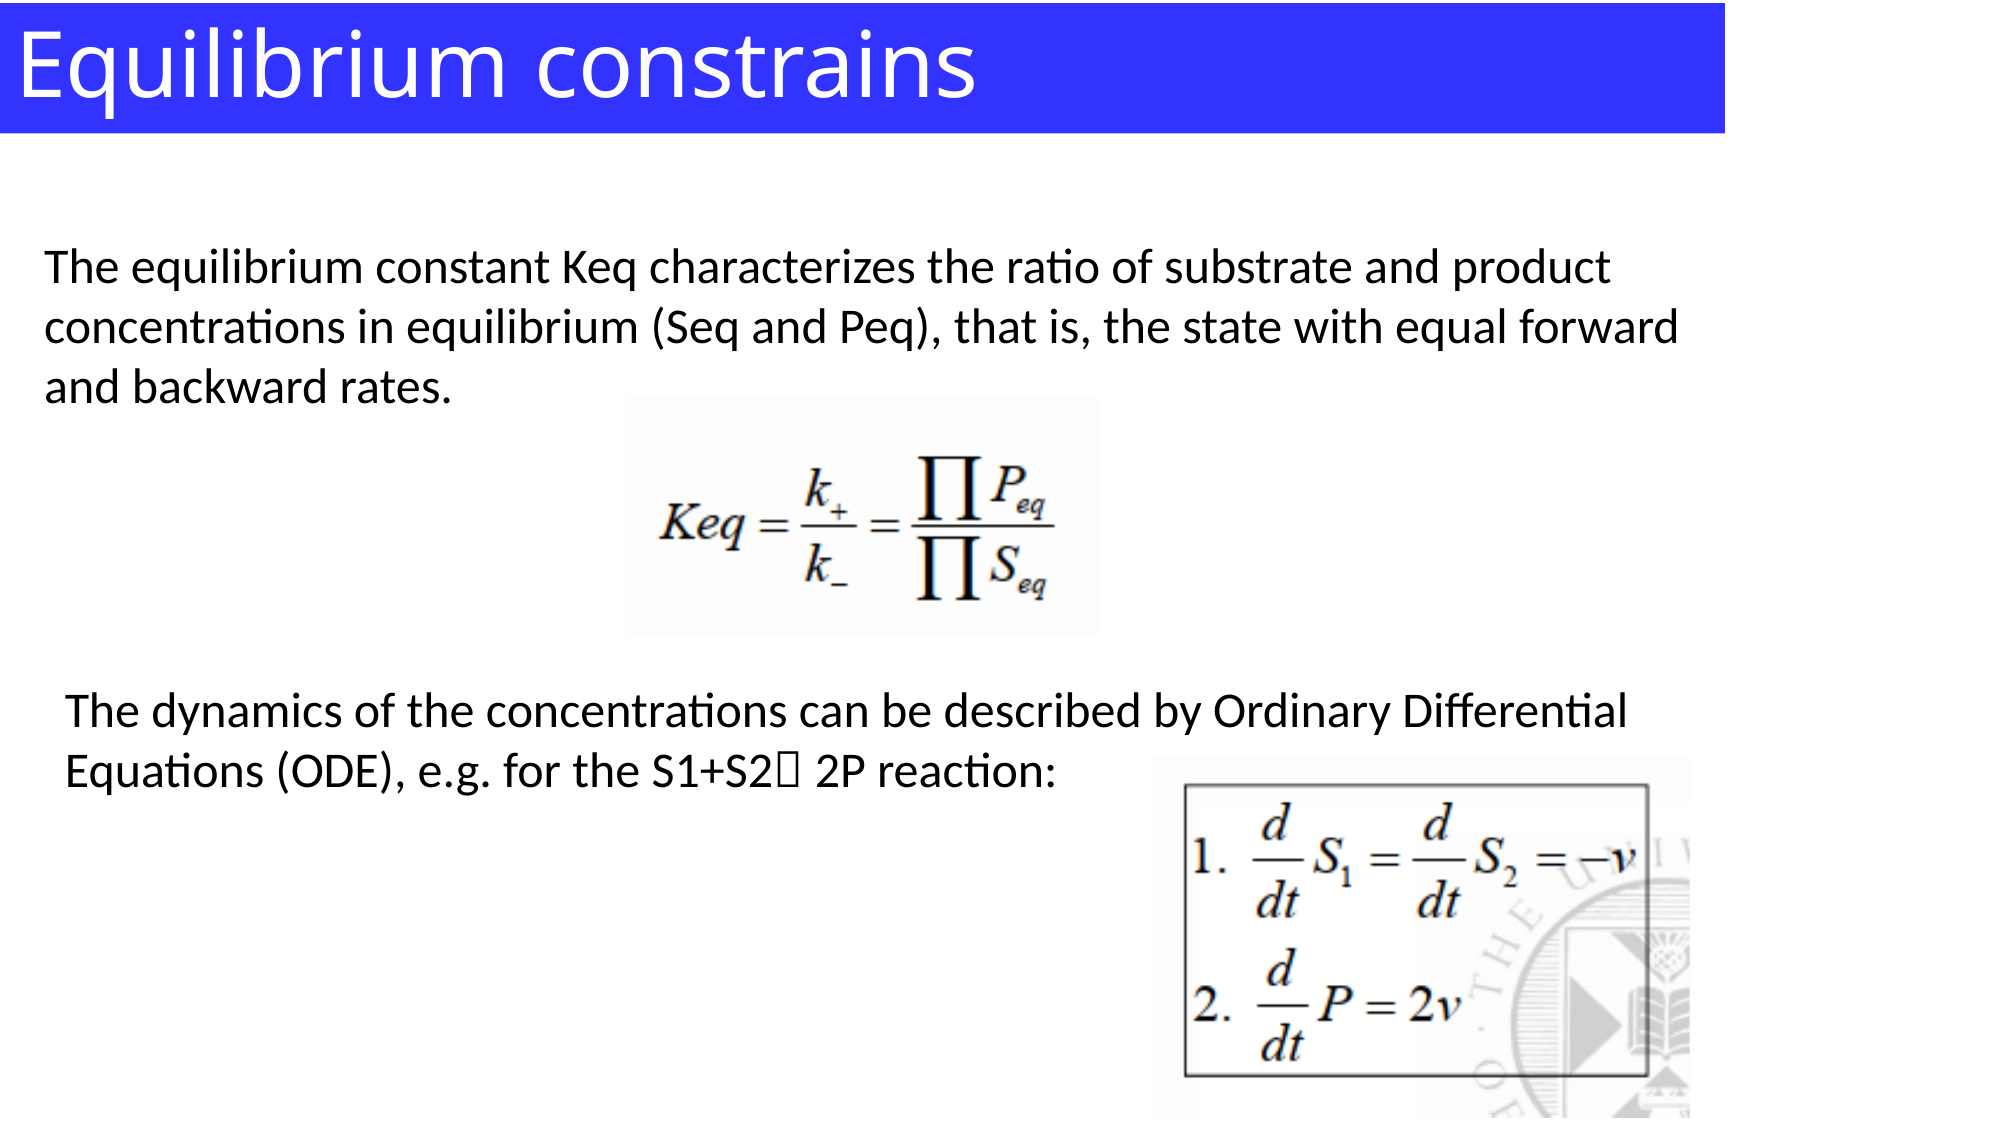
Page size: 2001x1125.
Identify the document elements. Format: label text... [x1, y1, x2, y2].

title Equilibrium constrains [0, 3, 1725, 134]
picture [1152, 756, 1695, 1118]
text_box The equilibrium constant Keq characterizes the ratio of substrate and product concentrations in equilibrium (Seq and Peq), that is, the state with equal forward and backward rates. [29, 226, 1725, 422]
text_box The dynamics of the concentrations can be described by Ordinary Differential Equations (ODE), e.g. for the S1+S2 2P reaction: [50, 670, 1725, 806]
picture [625, 396, 1100, 636]
